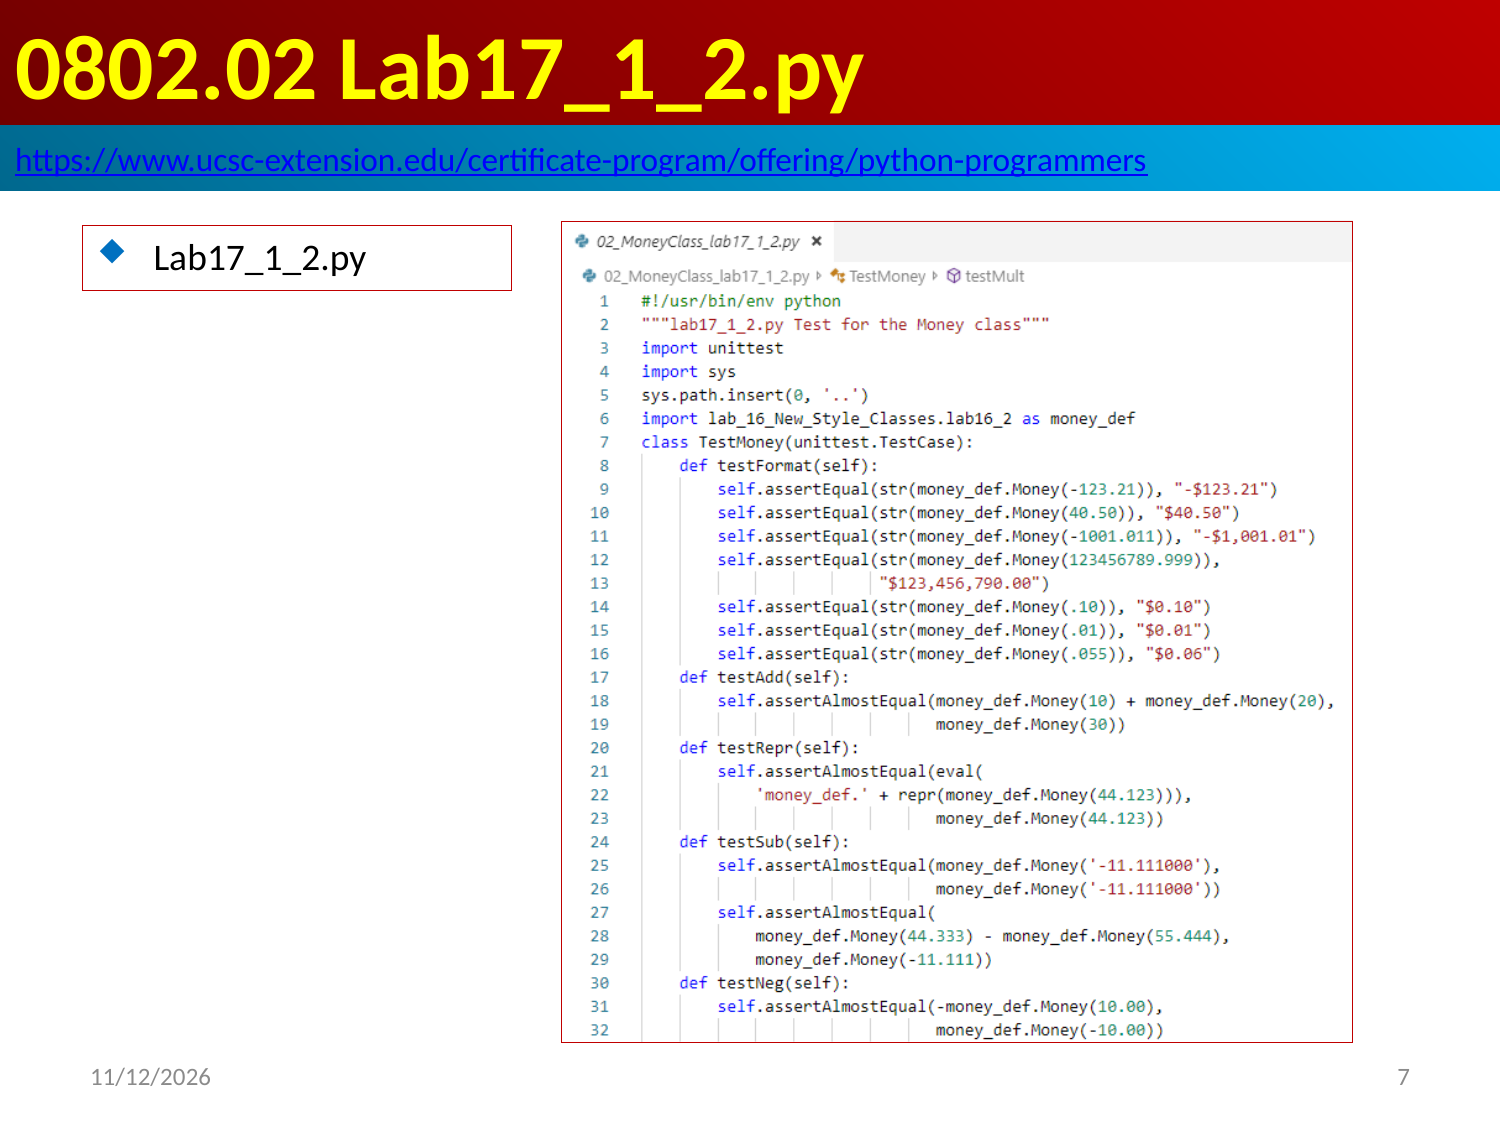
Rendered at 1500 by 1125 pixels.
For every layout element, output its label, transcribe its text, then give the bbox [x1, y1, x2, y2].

slide_number 7 [1074, 1042, 1425, 1109]
title 0802.02 Lab17_1_2.py [0, 0, 1500, 125]
subtitle Lab17_1_2.py [82, 225, 512, 291]
picture [560, 220, 1354, 1043]
text_box https://www.ucsc-extension.edu/certificate-program/offering/python-programmers [0, 125, 1500, 191]
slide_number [75, 1042, 425, 1109]
